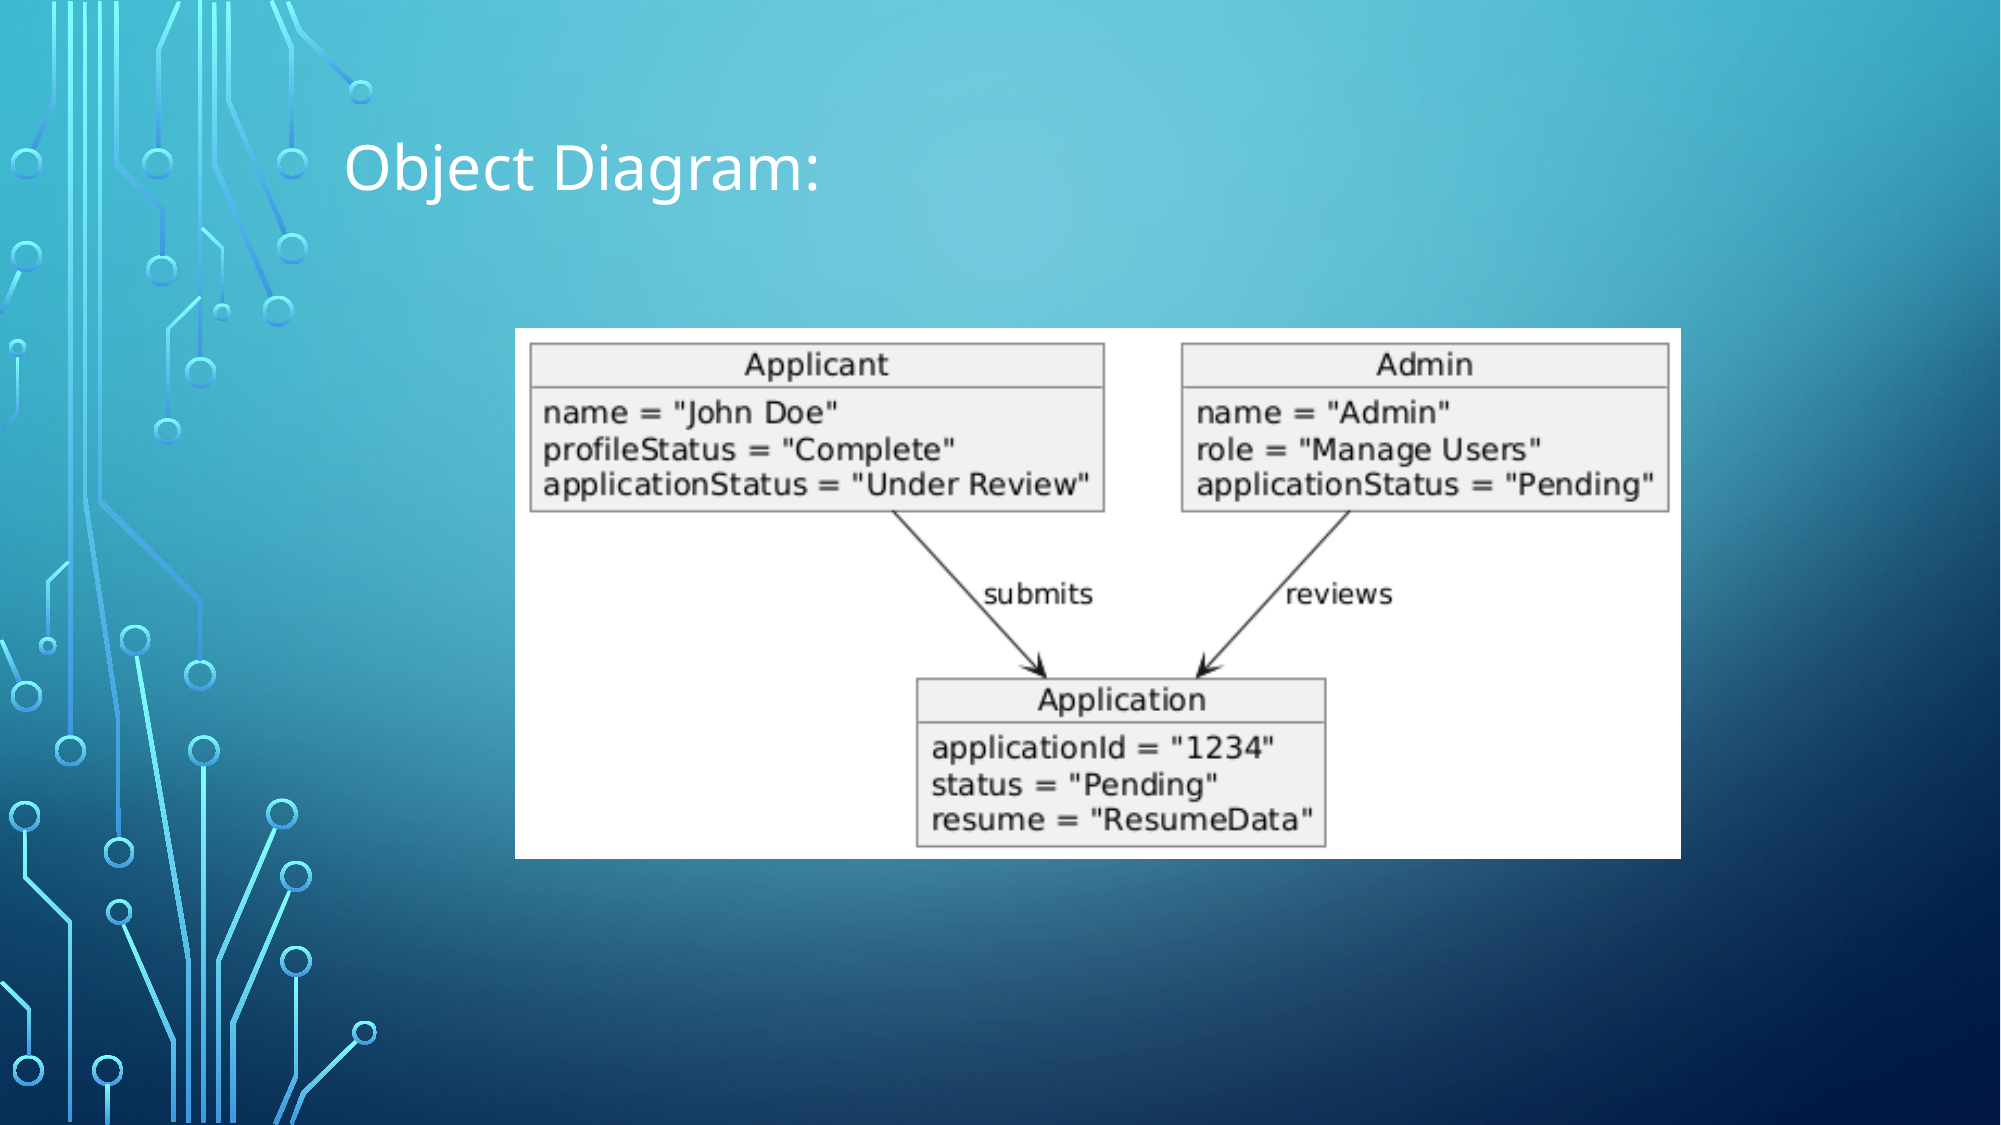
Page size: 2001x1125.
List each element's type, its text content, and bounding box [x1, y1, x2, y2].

text_box Object Diagram: [328, 120, 2000, 211]
picture [514, 328, 1681, 859]
